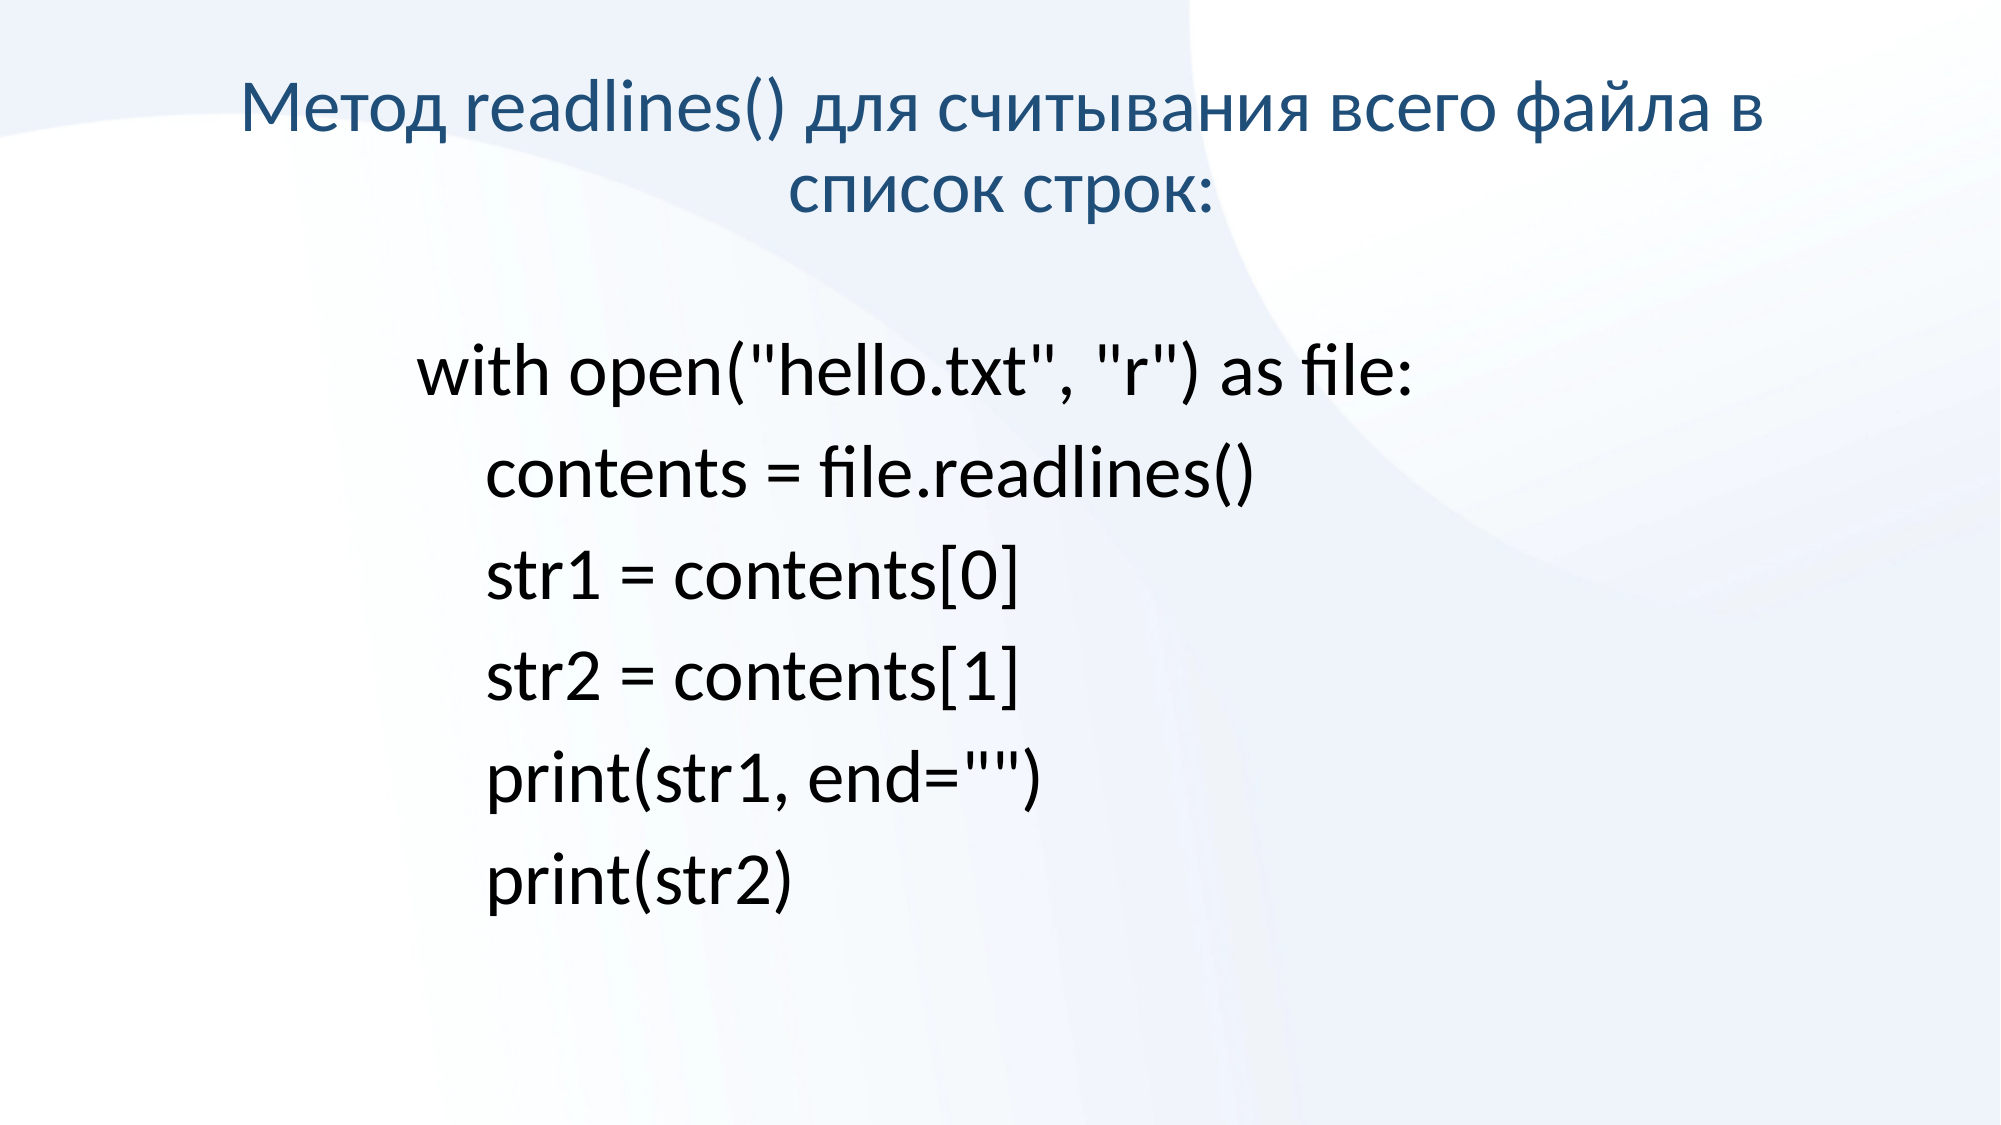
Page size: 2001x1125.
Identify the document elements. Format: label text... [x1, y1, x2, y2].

title Метод readlines() для считывания всего файла в список строк: [191, 38, 1815, 257]
picture [0, 0, 2001, 1125]
list with open("hello.txt", "r") as file: contents = file.readlines() str1 = contents[0] str2 = contents[1] print(str1, end="") print(str2) [401, 323, 1604, 450]
